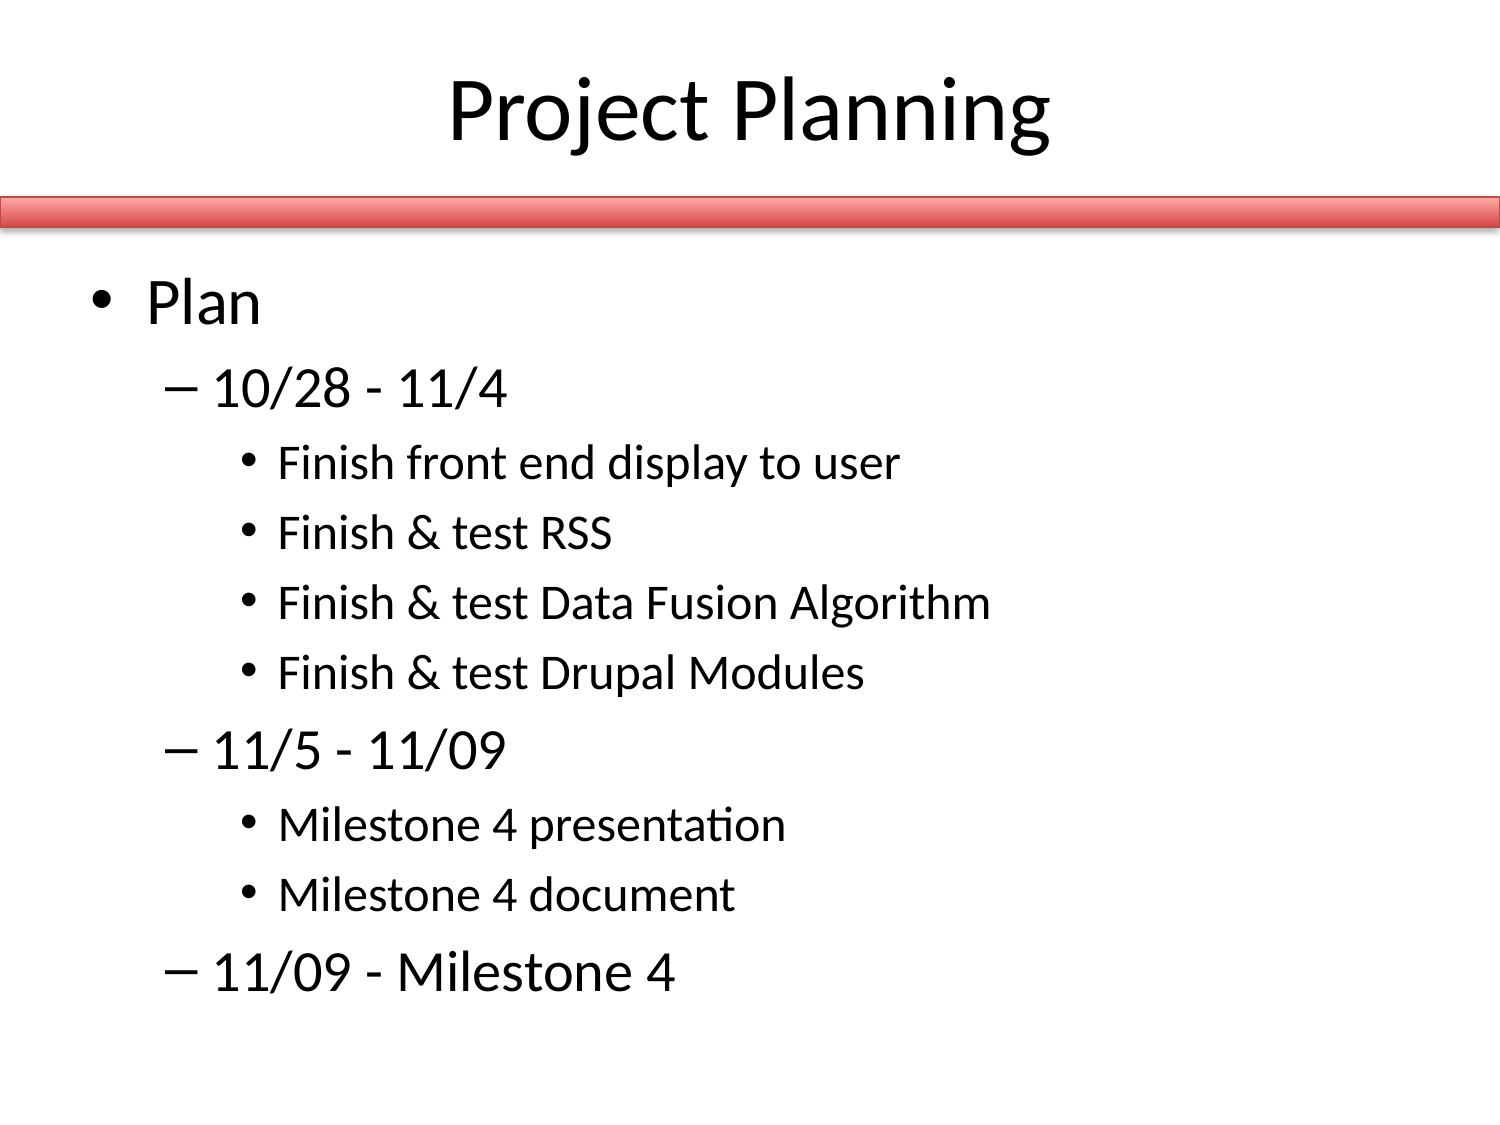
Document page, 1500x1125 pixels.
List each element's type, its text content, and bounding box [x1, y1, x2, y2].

list Plan 10/28 - 11/4 Finish front end display to user Finish & test RSS Finish & test Data Fusion Algorithm Finish & test Drupal Modules 11/5 - 11/09 Milestone 4 presentation Milestone 4 document 11/09 - Milestone 4 [75, 250, 1425, 1055]
title Project Planning [75, 9, 1425, 198]
